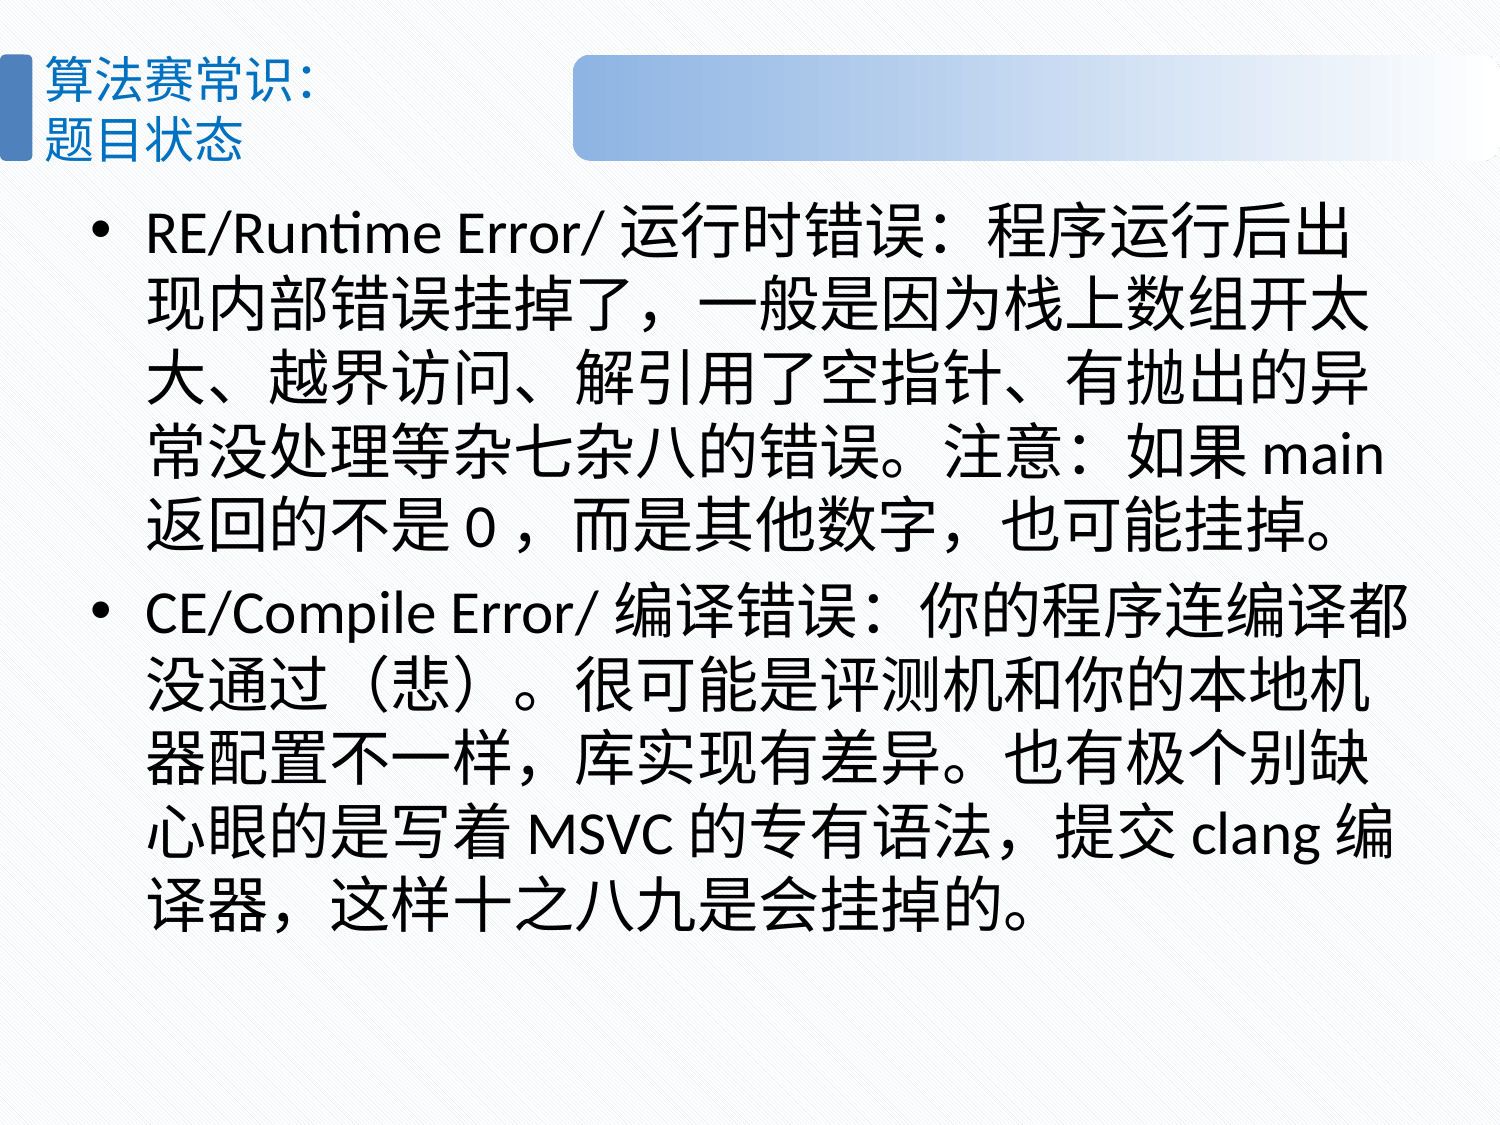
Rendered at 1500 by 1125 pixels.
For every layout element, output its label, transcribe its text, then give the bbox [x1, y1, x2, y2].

title 算法赛常识： 题目状态 [29, 56, 573, 161]
list RE/Runtime Error/运行时错误：程序运行后出现内部错误挂掉了，一般是因为栈上数组开太大、越界访问、解引用了空指针、有抛出的异常没处理等杂七杂八的错误。注意：如果main返回的不是0，而是其他数字，也可能挂掉。 CE/Compile Error/编译错误：你的程序连编译都没通过（悲）。很可能是评测机和你的本地机器配置不一样，库实现有差异。也有极个别缺心眼的是写着MSVC的专有语法，提交clang编译器，这样十之八九是会挂掉的。 [75, 184, 1425, 1005]
